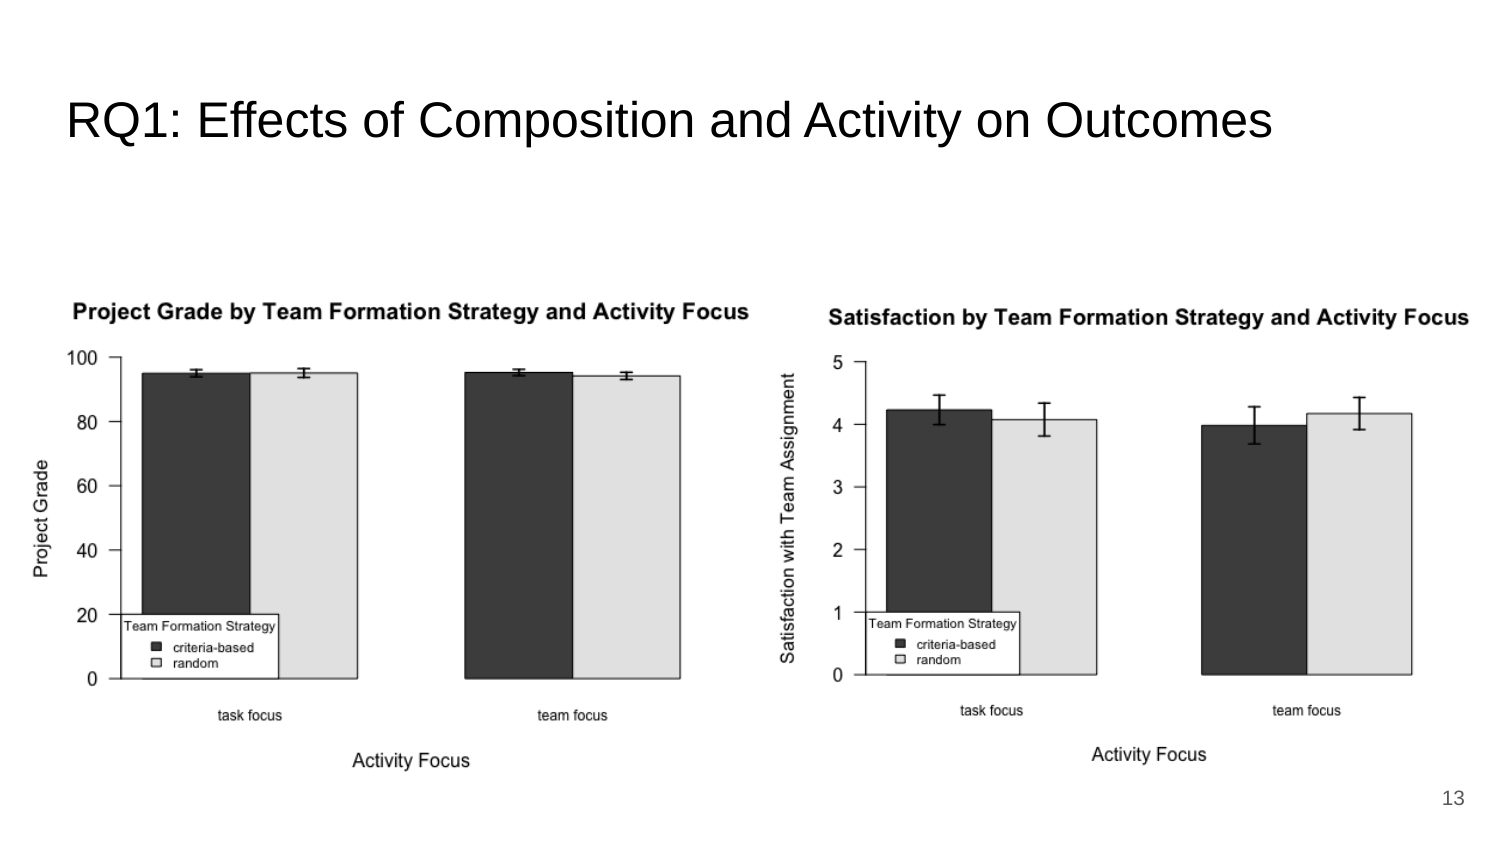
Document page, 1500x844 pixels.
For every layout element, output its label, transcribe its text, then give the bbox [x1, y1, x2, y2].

slide_number ‹#› [1389, 797, 1480, 830]
picture [774, 270, 1481, 790]
picture [26, 263, 751, 796]
title RQ1: Effects of Composition and Activity on Outcomes [51, 72, 1449, 167]
